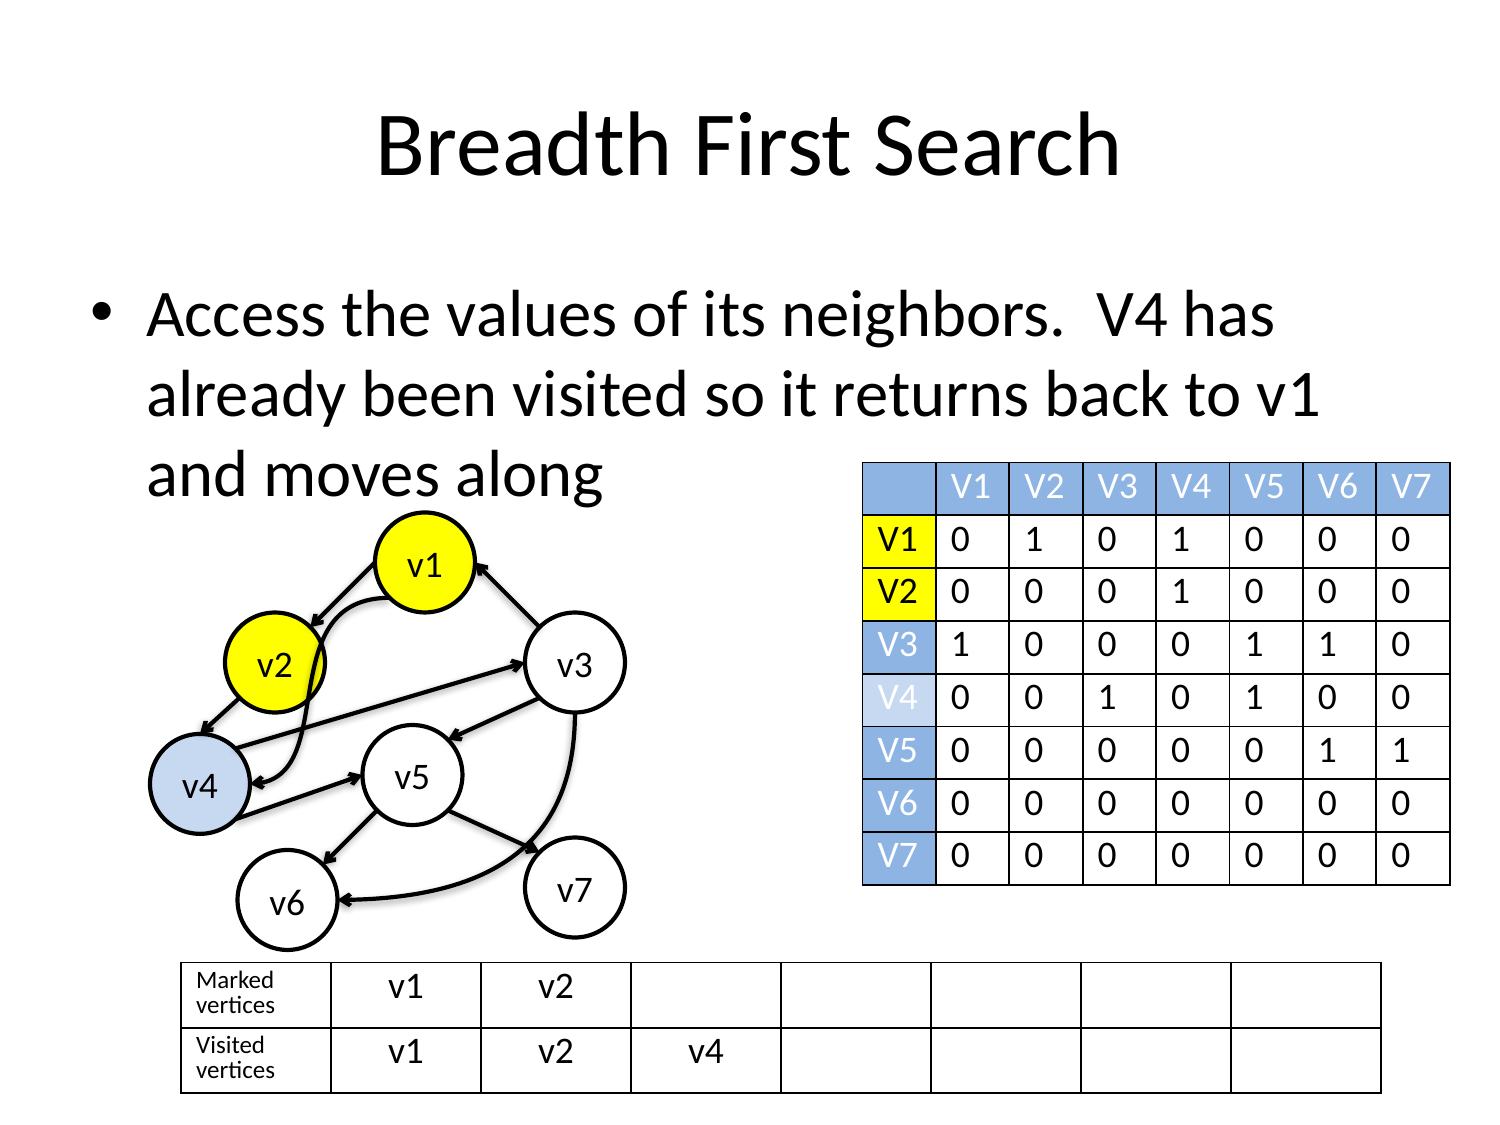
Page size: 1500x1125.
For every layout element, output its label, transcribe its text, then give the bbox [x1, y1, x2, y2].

table_cell 0 [1157, 780, 1229, 831]
table_cell 0 [1010, 569, 1082, 620]
table_cell 0 [937, 780, 1008, 831]
table_cell 0 [1010, 622, 1082, 673]
table_header V5 [1230, 463, 1302, 514]
table_cell 0 [1010, 833, 1082, 884]
table_header V7 [1377, 463, 1449, 514]
table_cell [1232, 1029, 1380, 1092]
table_header V1 [937, 463, 1008, 514]
table_header [1082, 963, 1230, 1027]
title Breadth First Search [75, 45, 1425, 233]
table_header V6 [1304, 463, 1375, 514]
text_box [149, 512, 626, 951]
table_cell 0 [1377, 516, 1449, 567]
table_cell 0 [1084, 833, 1155, 884]
table_cell 0 [1304, 675, 1375, 726]
table_cell 0 [1084, 727, 1155, 778]
table_cell [1082, 1029, 1230, 1092]
table_cell 1 [1304, 727, 1375, 778]
table_cell V3 [863, 622, 935, 673]
table_cell 1 [1304, 622, 1375, 673]
table_header V2 [1010, 463, 1082, 514]
table_cell [932, 1029, 1080, 1092]
table_cell 0 [1157, 833, 1229, 884]
table_cell v2 [482, 1029, 630, 1092]
table_header [632, 963, 780, 1027]
table_cell V7 [863, 833, 935, 884]
table_header v1 [332, 963, 480, 1027]
table_cell 1 [1010, 516, 1082, 567]
table_cell Visited vertices [182, 1029, 330, 1092]
table_cell 0 [1304, 569, 1375, 620]
table_cell 1 [1157, 516, 1229, 567]
table_cell 0 [1157, 622, 1229, 673]
table_header V4 [1157, 463, 1229, 514]
table_header [863, 463, 935, 514]
table_cell 0 [1084, 569, 1155, 620]
list Access the values of its neighbors. V4 has already been visited so it returns back to v1 and moves along [75, 262, 1425, 1005]
table_cell 0 [937, 516, 1008, 567]
table_header V3 [1084, 463, 1155, 514]
table_cell V5 [863, 727, 935, 778]
table_cell 0 [937, 675, 1008, 726]
table_cell 0 [1304, 516, 1375, 567]
table_cell 0 [1084, 516, 1155, 567]
table_cell 0 [1377, 622, 1449, 673]
table_cell 1 [937, 622, 1008, 673]
table_cell 1 [1157, 569, 1229, 620]
table_cell V2 [863, 569, 935, 620]
table_header [1232, 963, 1380, 1027]
table_cell 0 [1157, 727, 1229, 778]
table_cell 0 [1084, 622, 1155, 673]
table_cell 0 [937, 833, 1008, 884]
table_cell v4 [632, 1029, 780, 1092]
table_cell 1 [1377, 727, 1449, 778]
table_cell V6 [863, 780, 935, 831]
table_cell 0 [1010, 727, 1082, 778]
table_cell 0 [1010, 675, 1082, 726]
table_cell 1 [1084, 675, 1155, 726]
table_header [932, 963, 1080, 1027]
table_header Marked vertices [182, 963, 330, 1027]
table_cell 0 [1010, 780, 1082, 831]
table_cell 0 [1230, 780, 1302, 831]
table_cell [782, 1029, 930, 1092]
table_cell 0 [1377, 833, 1449, 884]
table_cell 0 [937, 727, 1008, 778]
table_cell 1 [1230, 622, 1302, 673]
table_cell 0 [1157, 675, 1229, 726]
table_cell V4 [863, 675, 935, 726]
table_cell 0 [1230, 727, 1302, 778]
table_cell 0 [1084, 780, 1155, 831]
table_cell 0 [937, 569, 1008, 620]
table_cell 0 [1304, 780, 1375, 831]
table_header v2 [482, 963, 630, 1027]
table_cell 0 [1304, 833, 1375, 884]
table_cell v1 [332, 1029, 480, 1092]
table_cell 1 [1230, 675, 1302, 726]
table_cell 0 [1377, 569, 1449, 620]
table_cell 0 [1377, 780, 1449, 831]
table_cell 0 [1230, 833, 1302, 884]
table_cell 0 [1377, 675, 1449, 726]
table_cell V1 [863, 516, 935, 567]
table_cell 0 [1230, 569, 1302, 620]
table_header [782, 963, 930, 1027]
table_cell 0 [1230, 516, 1302, 567]
